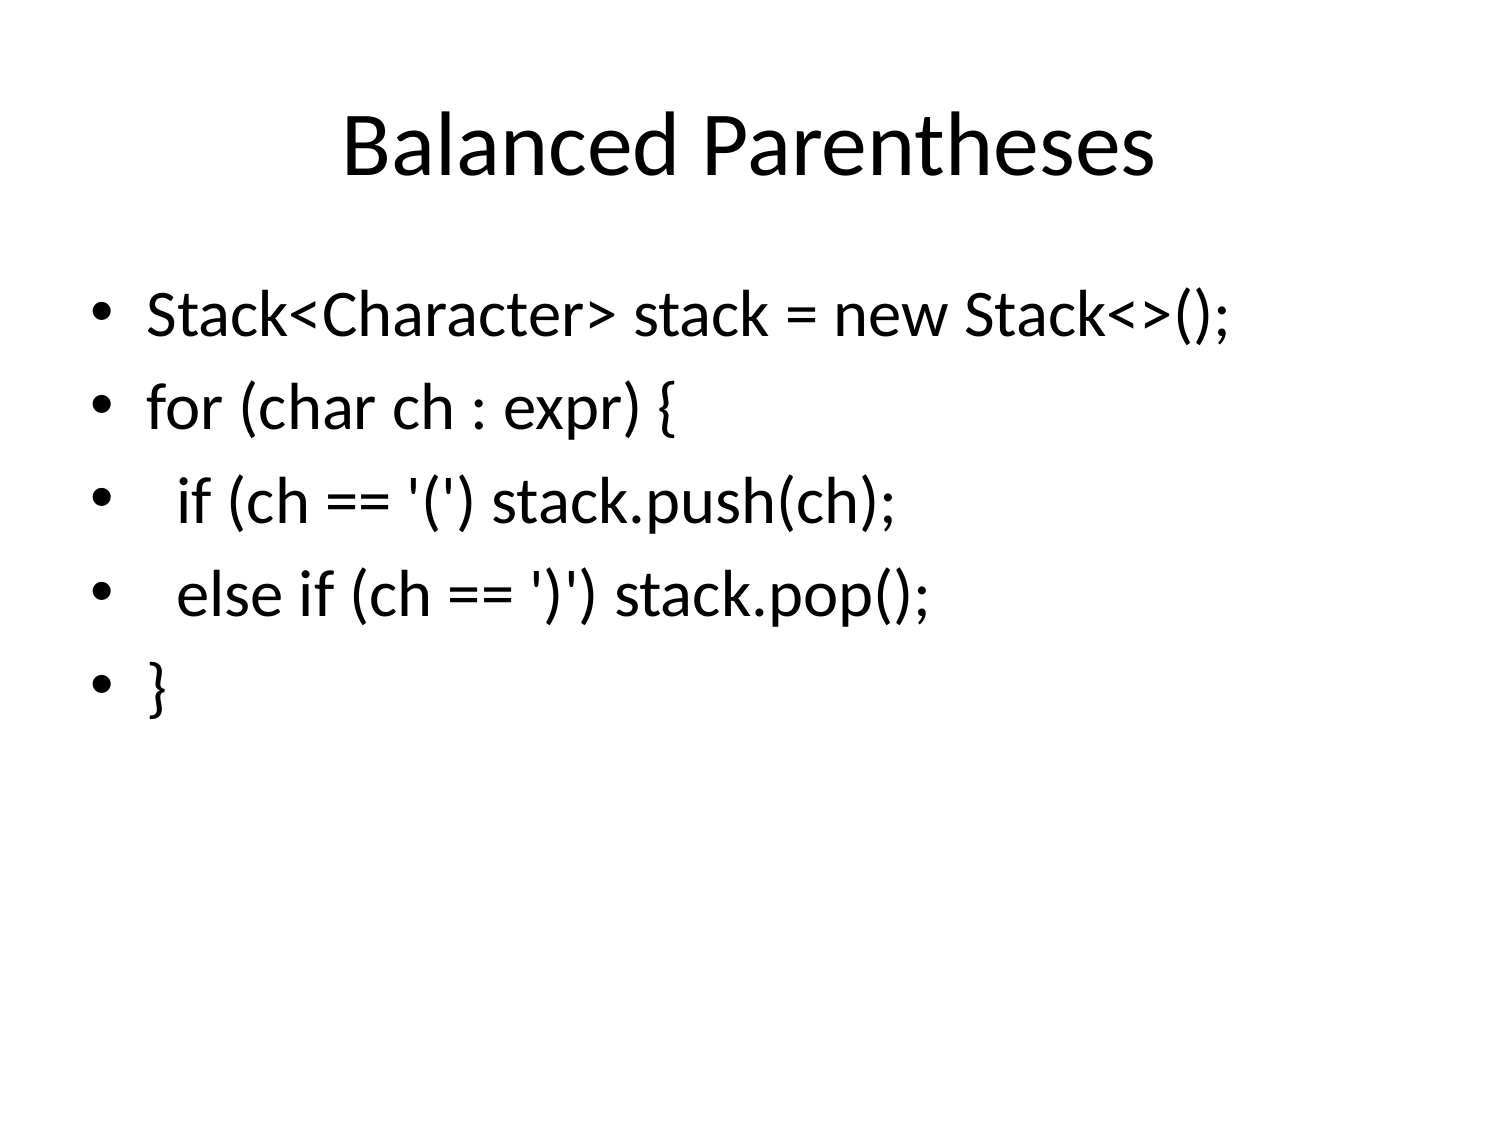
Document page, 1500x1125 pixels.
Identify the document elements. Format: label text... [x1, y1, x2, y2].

list Stack<Character> stack = new Stack<>(); for (char ch : expr) { if (ch == '(') stack.push(ch); else if (ch == ')') stack.pop(); } [75, 262, 1425, 1005]
title Balanced Parentheses [75, 45, 1425, 233]
